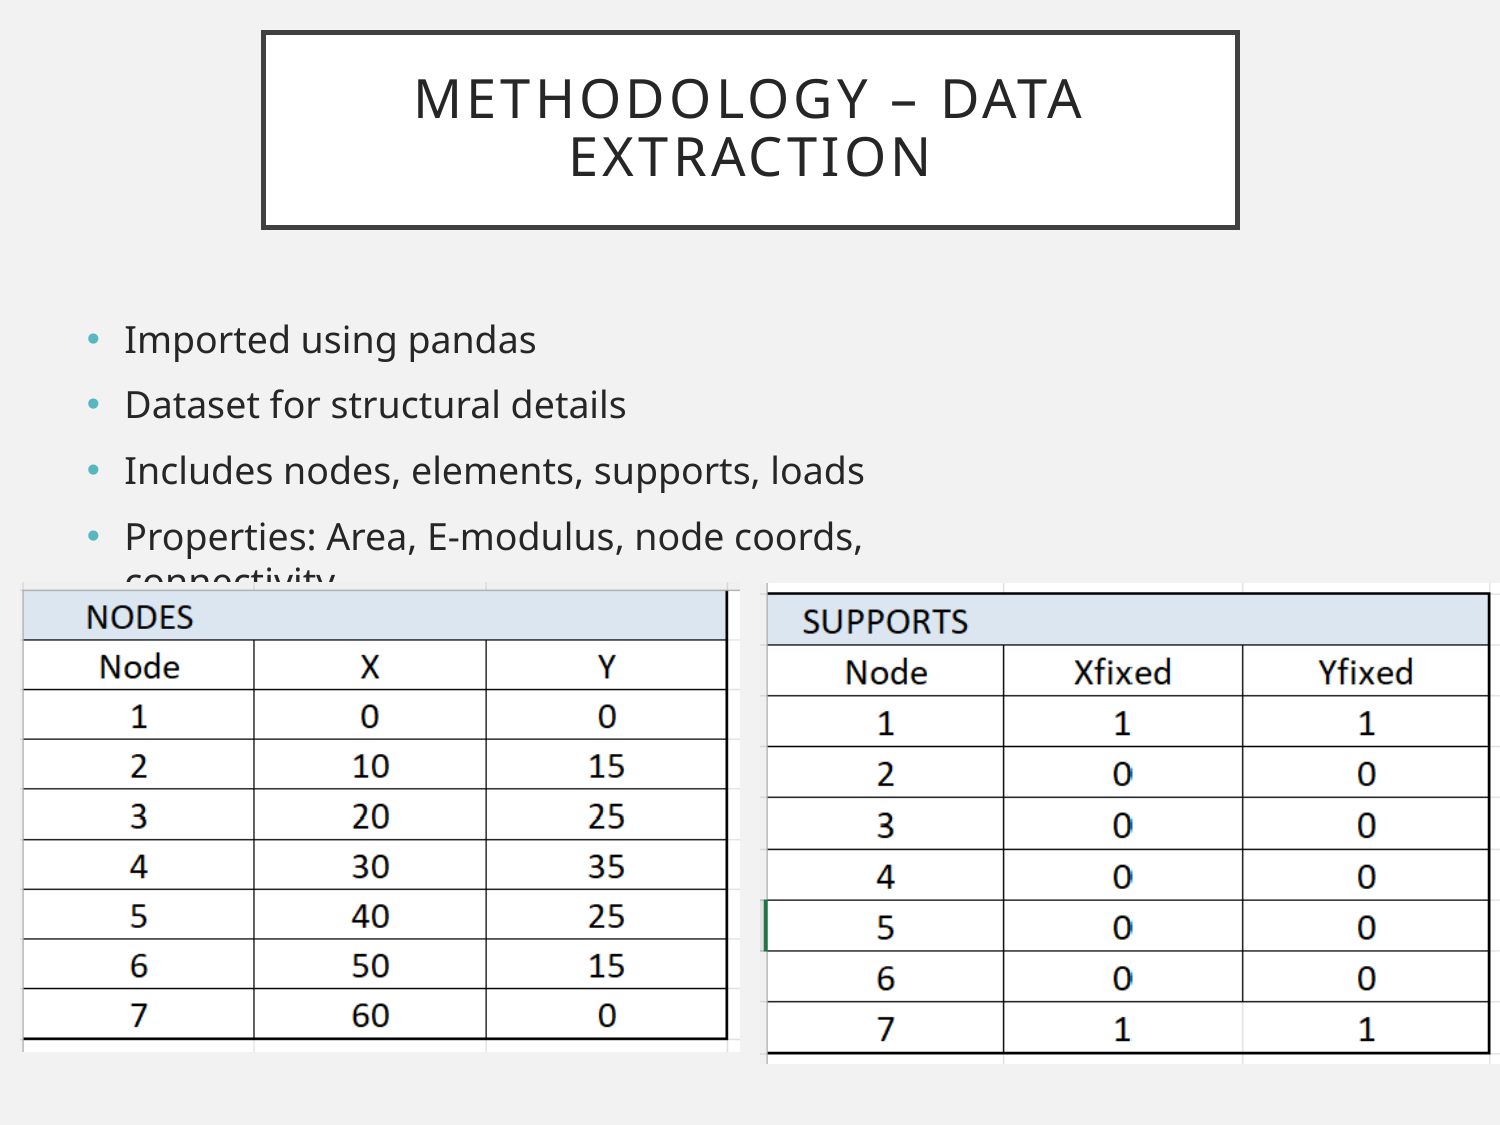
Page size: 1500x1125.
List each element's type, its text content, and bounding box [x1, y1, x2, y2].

picture [760, 583, 1500, 1064]
picture [20, 582, 740, 1052]
list Imported using pandas Dataset for structural details Includes nodes, elements, supports, loads Properties: Area, E-modulus, node coords, connectivity [71, 308, 1046, 817]
title Methodology – Data Extraction [261, 30, 1240, 230]
